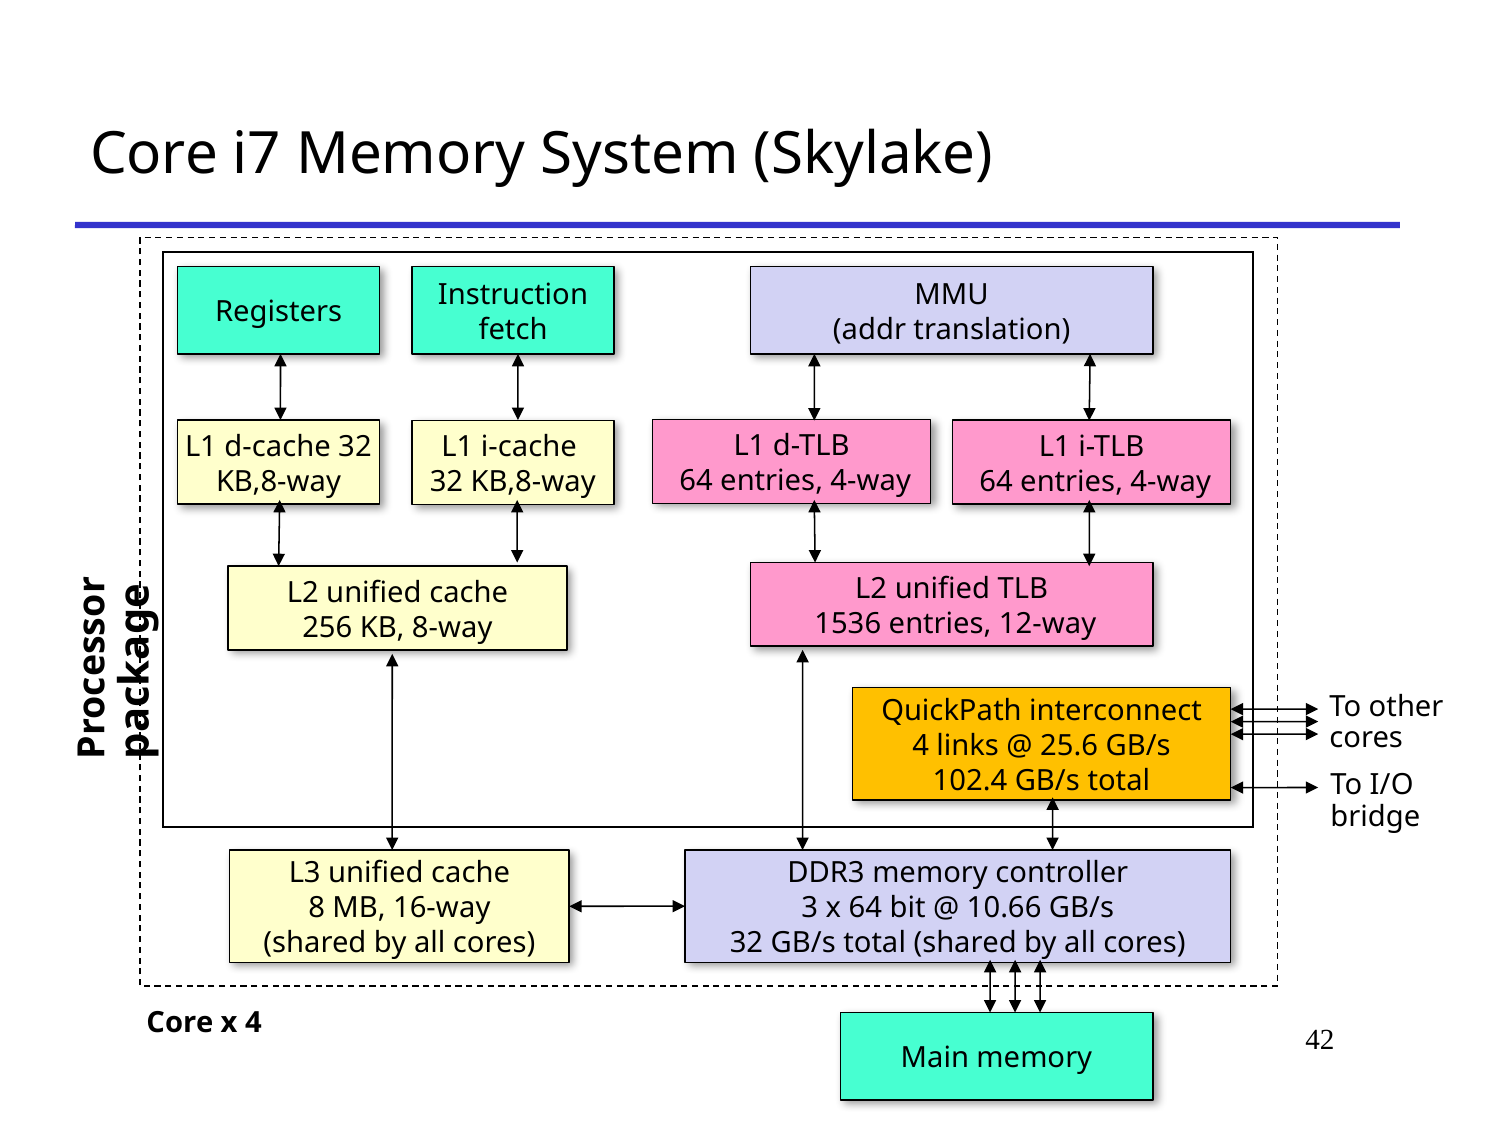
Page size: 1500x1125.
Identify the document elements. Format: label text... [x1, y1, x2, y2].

text_box Main memory [840, 1012, 1153, 1100]
text_box [140, 774, 990, 987]
text_box [1083, 499, 1096, 567]
title Core i7 Memory System (Skylake) [75, 75, 1400, 225]
text_box [796, 649, 809, 850]
text_box Instruction fetch [411, 266, 614, 354]
text_box [803, 828, 1052, 847]
text_box L1 i-TLB 64 entries, 4-way [952, 420, 1231, 504]
text_box [1230, 715, 1319, 728]
text_box To other cores [1314, 684, 1459, 762]
text_box [1230, 728, 1319, 741]
text_box [1230, 781, 1315, 794]
text_box To I/O bridge [1315, 762, 1436, 840]
slide_number 42 [1159, 1012, 1351, 1088]
text_box Core x 4 [131, 999, 277, 1046]
text_box QuickPath interconnect 4 links @ 25.6 GB/s 102.4 GB/s total [852, 687, 1231, 800]
text_box [511, 353, 525, 421]
text_box Processor package [64, 411, 162, 774]
text_box [162, 252, 1253, 828]
text_box [1253, 710, 1278, 721]
text_box L1 d-TLB 64 entries, 4-way [652, 419, 931, 504]
text_box L2 unified cache 256 KB, 8-way [227, 566, 568, 650]
text_box [1083, 353, 1097, 421]
text_box MMU (addr translation) [750, 266, 1153, 354]
text_box [140, 237, 1278, 709]
text_box L2 unified TLB 1536 entries, 12-way [750, 562, 1153, 647]
text_box [1041, 788, 1278, 987]
text_box [808, 499, 822, 563]
text_box L1 i-cache 32 KB,8-way [411, 420, 614, 505]
text_box [991, 973, 1015, 987]
text_box [510, 499, 524, 563]
text_box Registers [177, 266, 380, 354]
text_box [385, 653, 399, 847]
text_box L3 unified cache 8 MB, 16-way (shared by all cores) [229, 849, 570, 963]
text_box [1046, 797, 1059, 850]
text_box [569, 900, 686, 913]
text_box [808, 353, 821, 421]
text_box [1253, 722, 1278, 734]
text_box [1016, 973, 1040, 987]
text_box [1008, 959, 1022, 1013]
text_box [1033, 959, 1047, 1013]
text_box [272, 499, 286, 567]
text_box [983, 959, 997, 1013]
text_box [1230, 702, 1314, 715]
text_box L1 d-cache 32 KB,8-way [177, 420, 380, 504]
text_box [1253, 735, 1278, 787]
text_box DDR3 memory controller 3 x 64 bit @ 10.66 GB/s 32 GB/s total (shared by all cores) [685, 849, 1231, 963]
